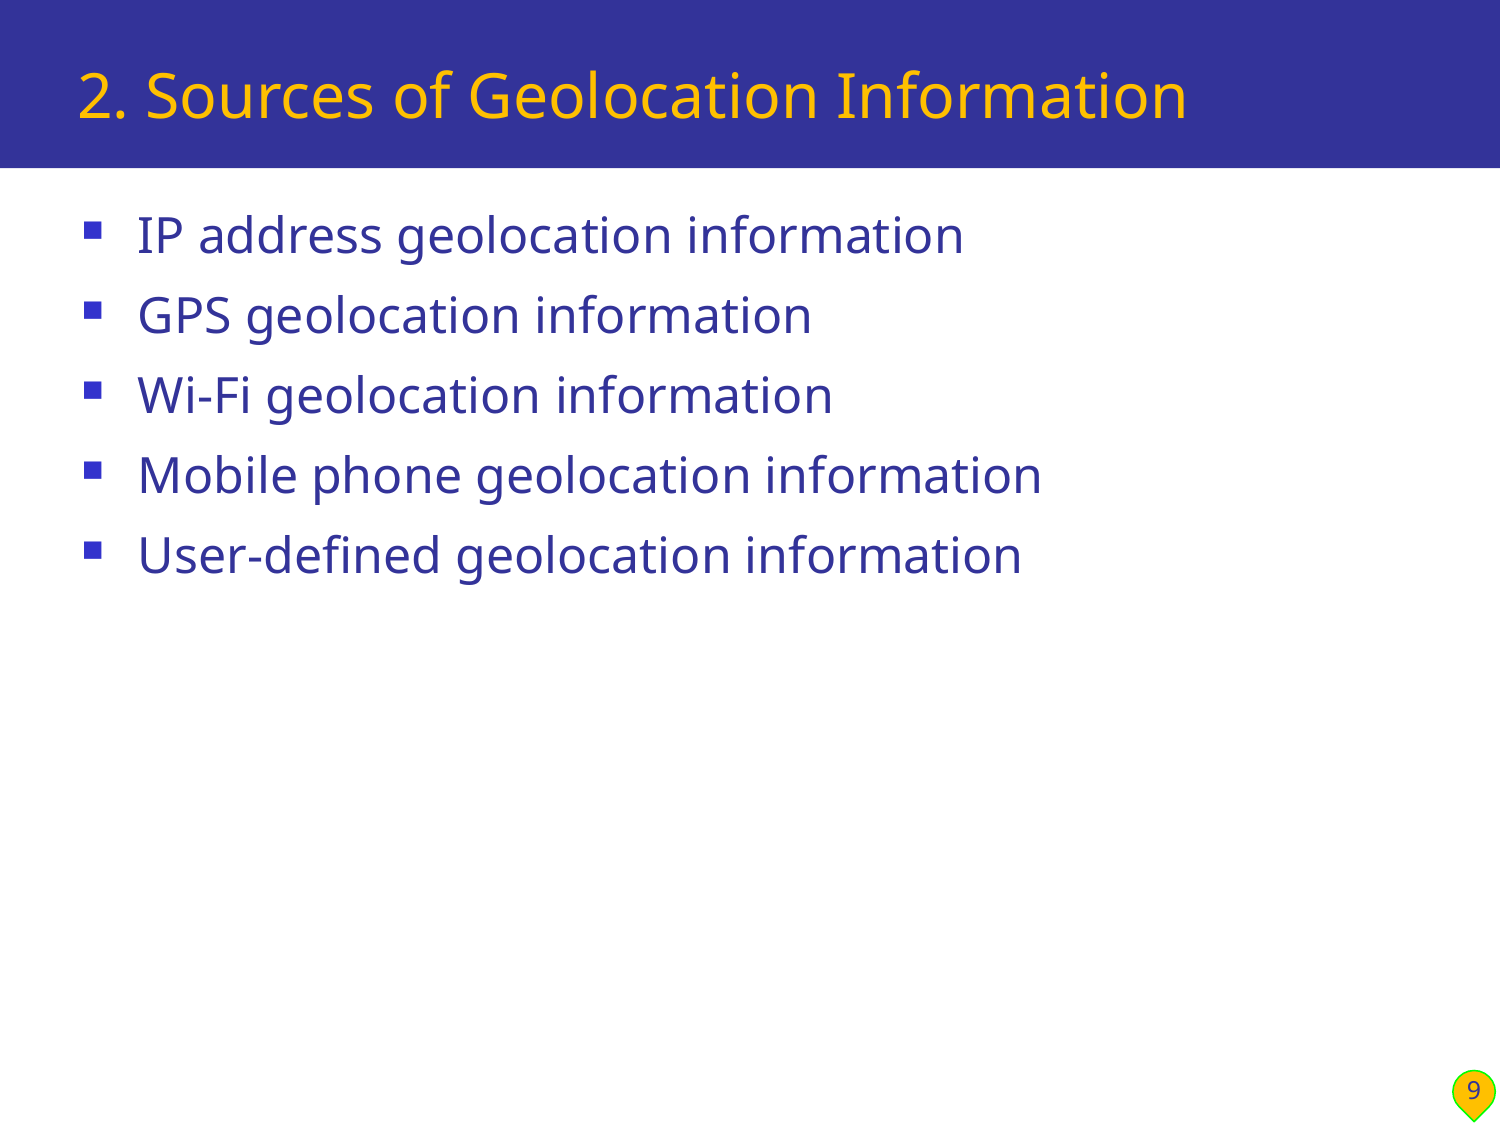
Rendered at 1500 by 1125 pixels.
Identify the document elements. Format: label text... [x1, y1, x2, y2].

footer 9 [1431, 1040, 1500, 1117]
list IP address geolocation information GPS geolocation information Wi-Fi geolocation information Mobile phone geolocation information User-defined geolocation information [66, 196, 1460, 1007]
title 2. Sources of Geolocation Information [61, 24, 1465, 139]
